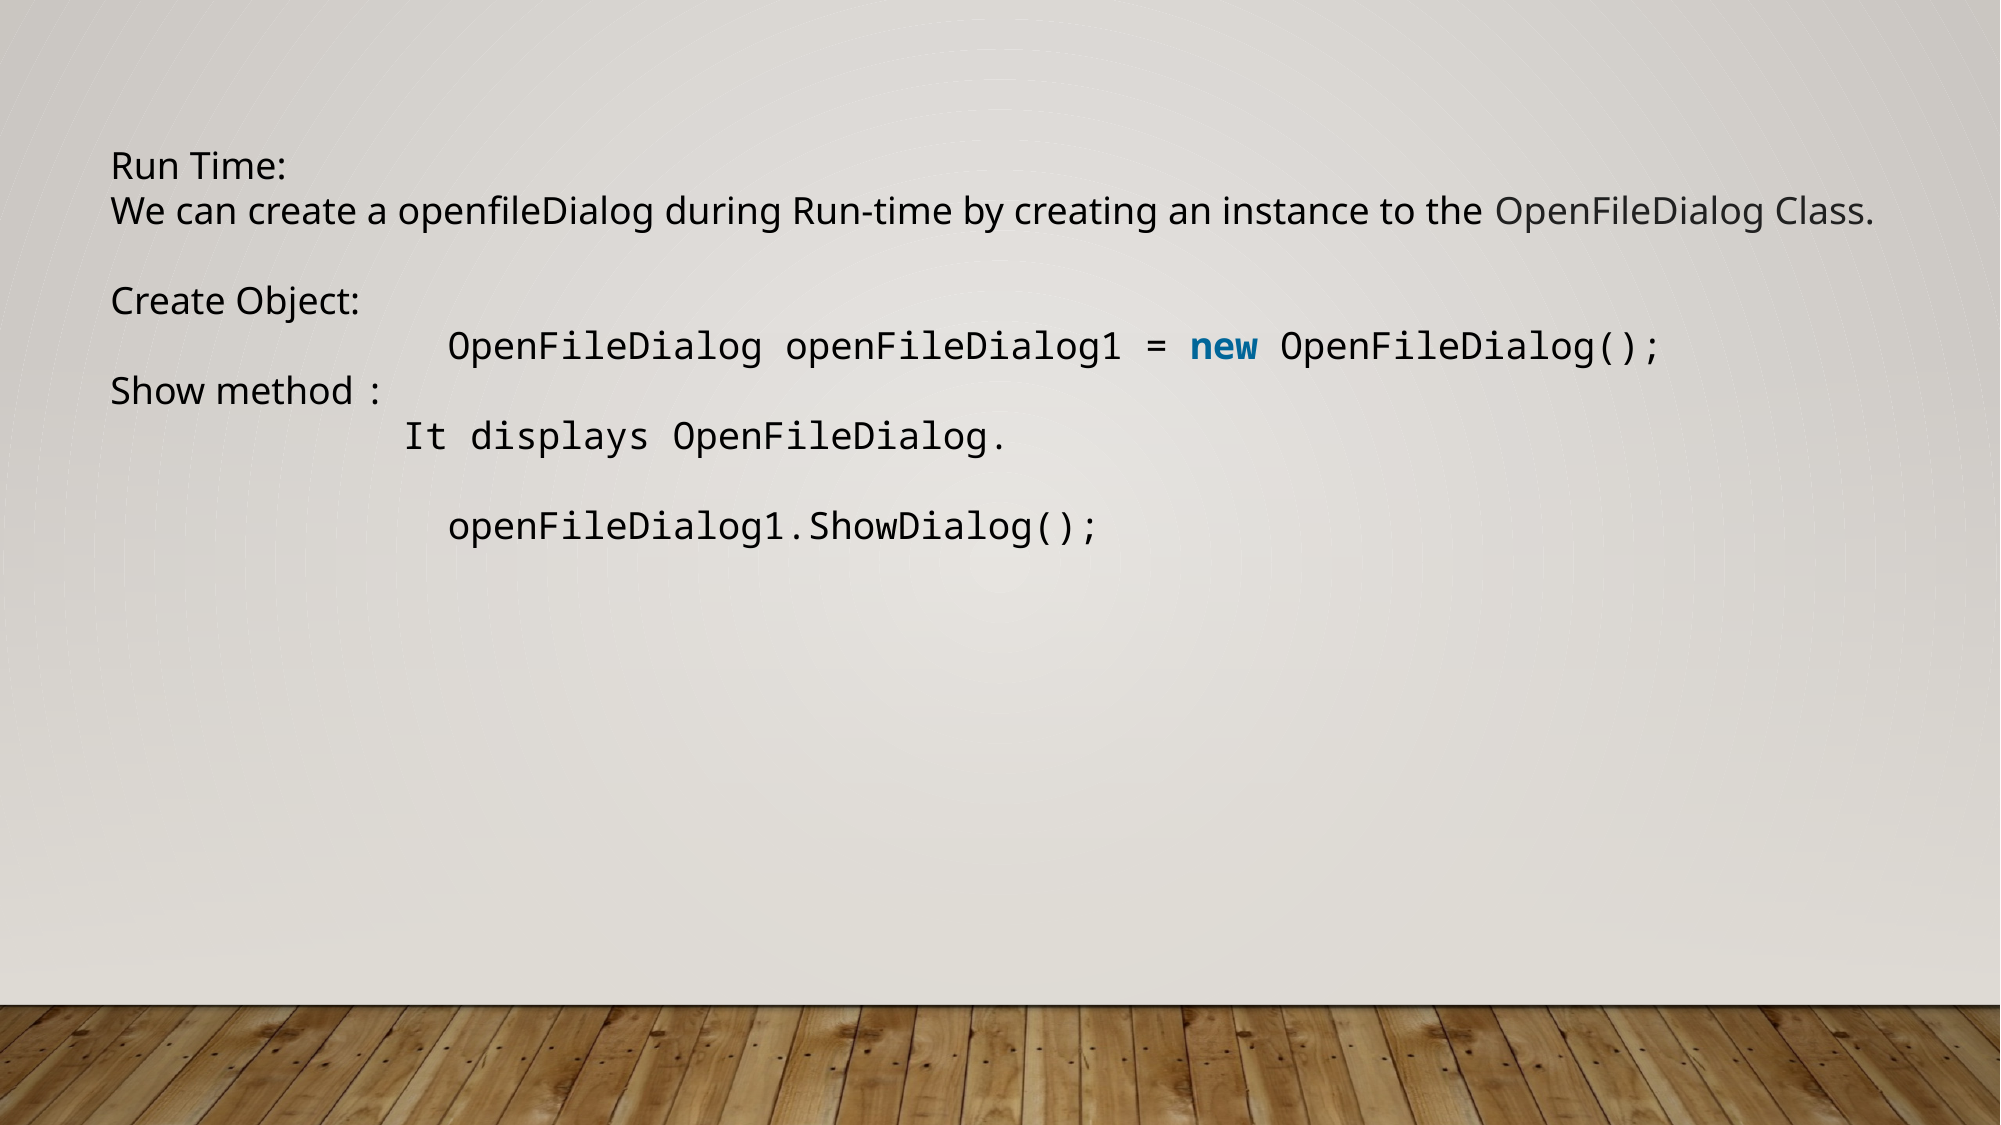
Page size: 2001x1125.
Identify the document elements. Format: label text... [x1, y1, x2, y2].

text_box Run Time: We can create a openfileDialog during Run-time by creating an instance to the OpenFileDialog Class. Create Object: OpenFileDialog openFileDialog1 = new OpenFileDialog(); Show method : It displays OpenFileDialog. openFileDialog1.ShowDialog(); [95, 134, 1909, 645]
picture [0, 1005, 2000, 1125]
